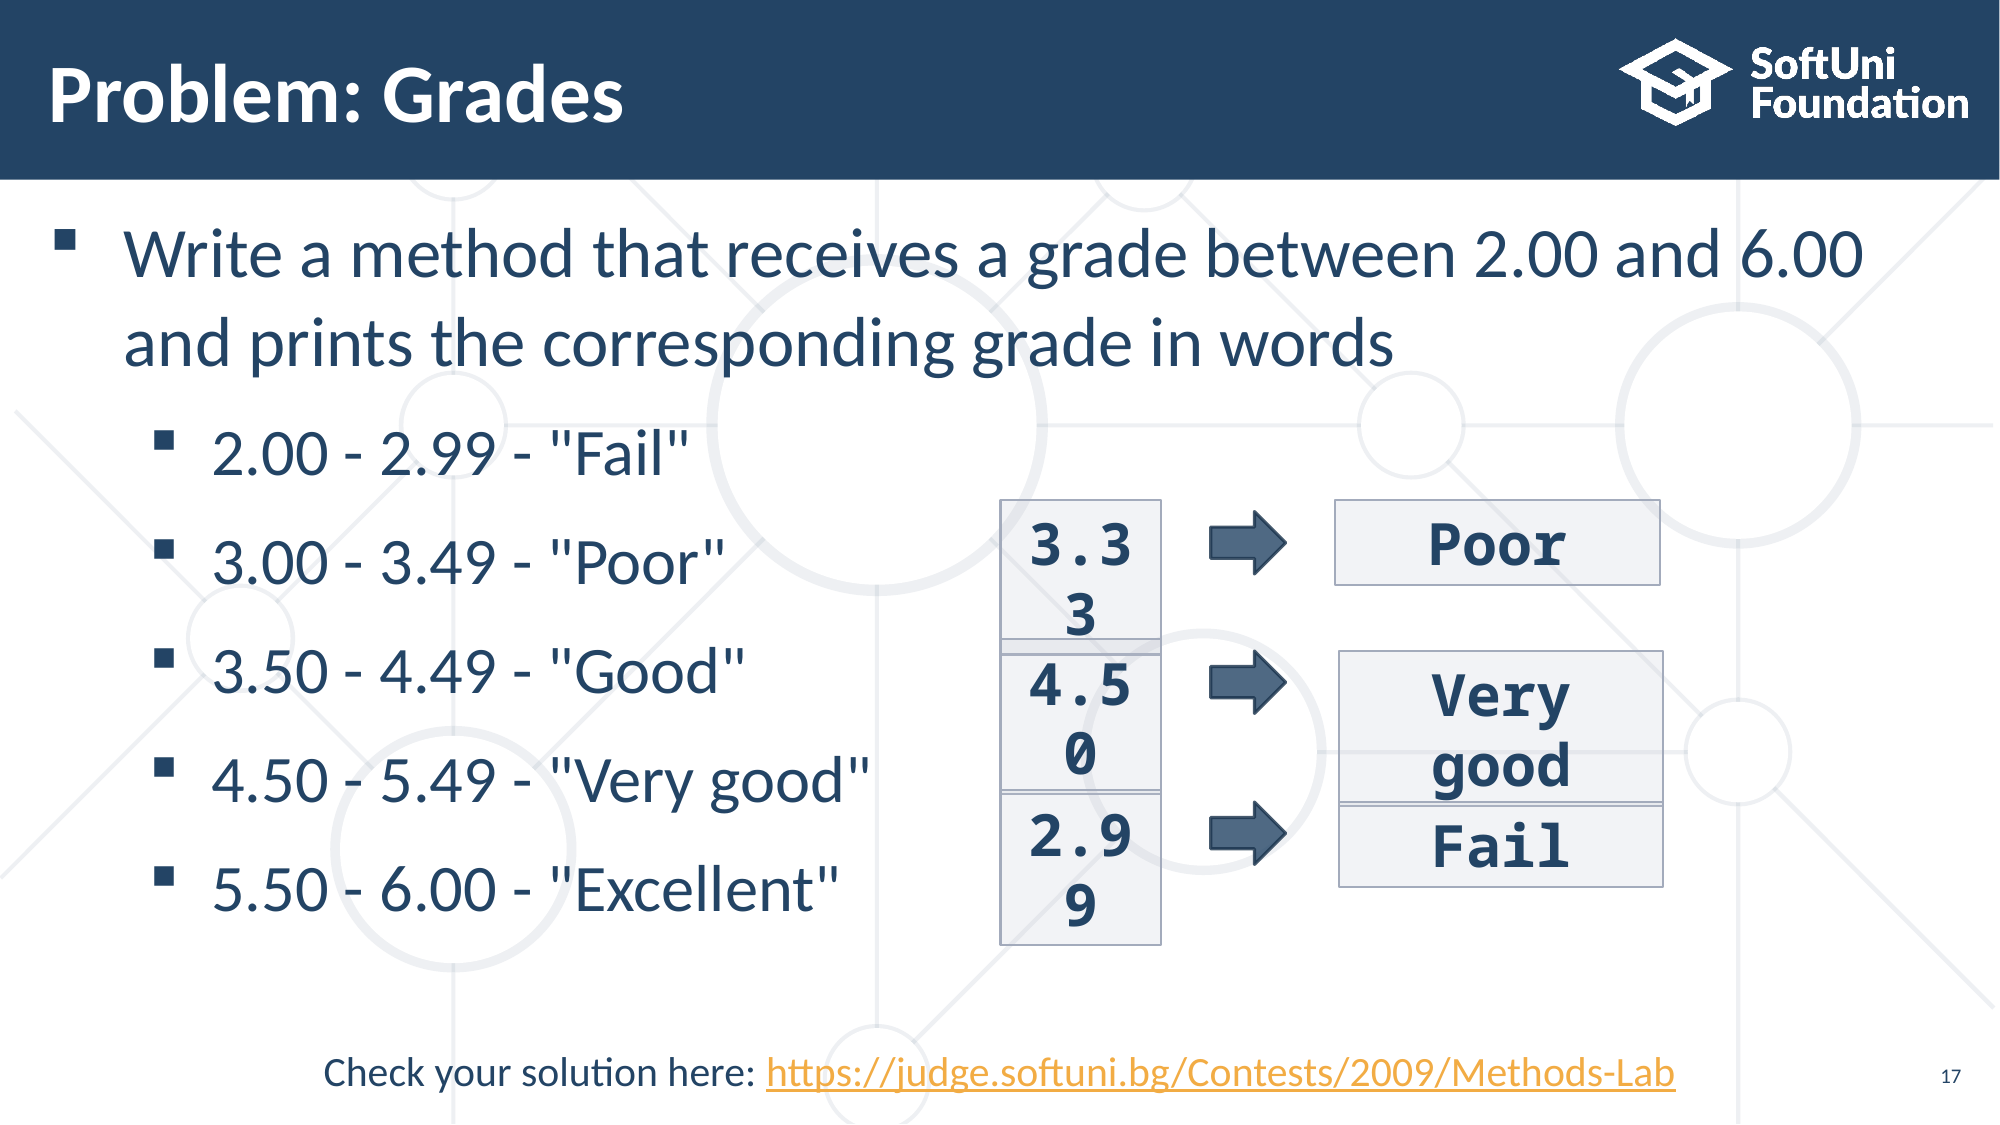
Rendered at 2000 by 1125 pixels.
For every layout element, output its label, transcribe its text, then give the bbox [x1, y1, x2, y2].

text_box [1208, 649, 1288, 716]
title Problem: Grades [31, 16, 1591, 162]
picture [1618, 38, 1968, 126]
list Write a method that receives a grade between 2.00 and 6.00 and prints the corresponding grade in words 2.00 - 2.99 - "Fail" 3.00 - 3.49 - "Poor" 3.50 - 4.49 - "Good" 4.50 - 5.49 - "Very good" 5.50 - 6.00 - "Excellent" [31, 196, 1970, 1050]
text_box Poor [1335, 500, 1661, 585]
text_box 3.33 [1000, 499, 1162, 639]
text_box Check your solution here: https://judge.softuni.bg/Contests/2009/Methods-Lab [130, 1036, 1869, 1102]
slide_number 17 [1896, 1049, 1968, 1101]
text_box 4.50 [1000, 639, 1162, 790]
text_box [1208, 509, 1288, 576]
text_box 2.99 [1000, 790, 1162, 945]
text_box [1208, 800, 1288, 867]
text_box Very good [1339, 650, 1663, 802]
text_box Fail [1339, 802, 1663, 887]
